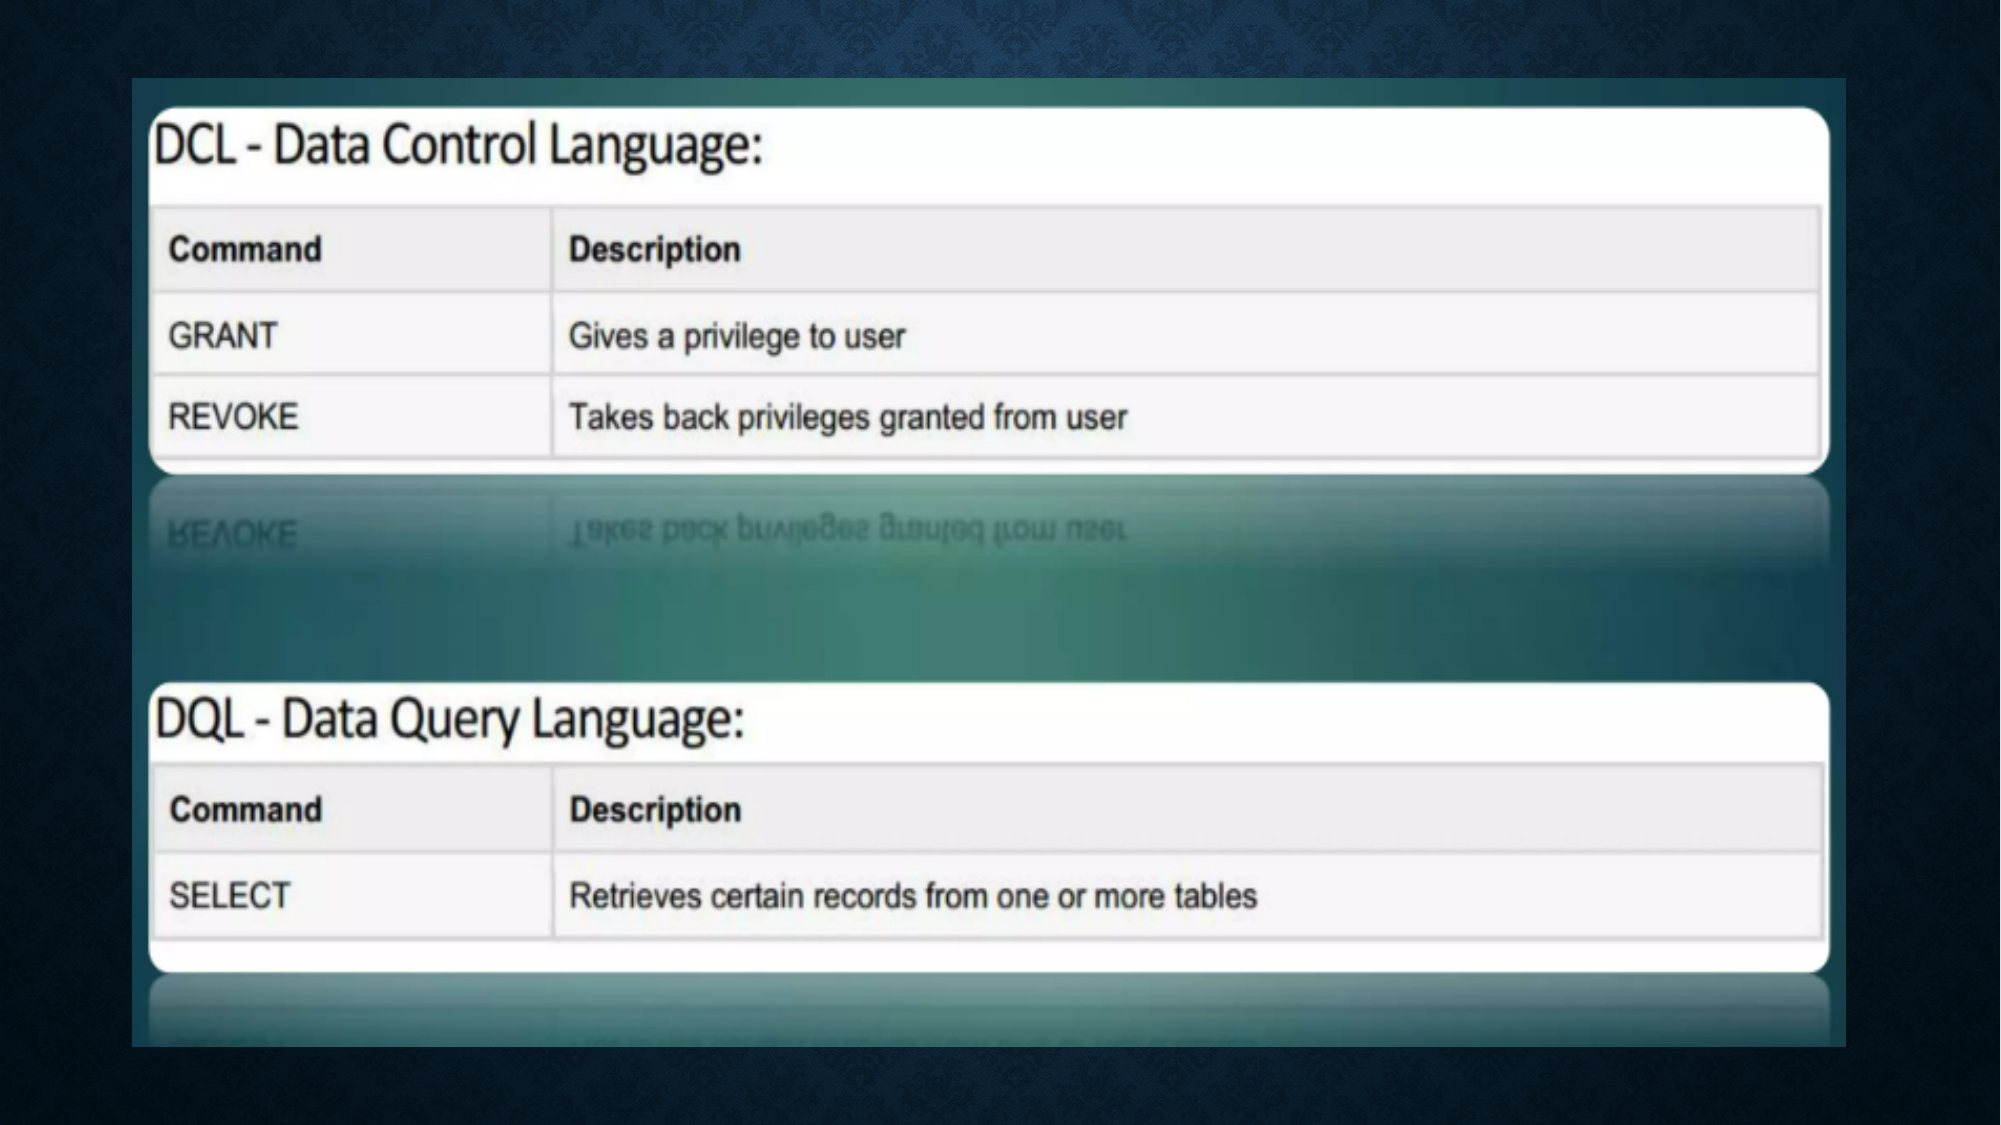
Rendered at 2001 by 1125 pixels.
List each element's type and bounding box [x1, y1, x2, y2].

picture [132, 78, 1847, 1047]
